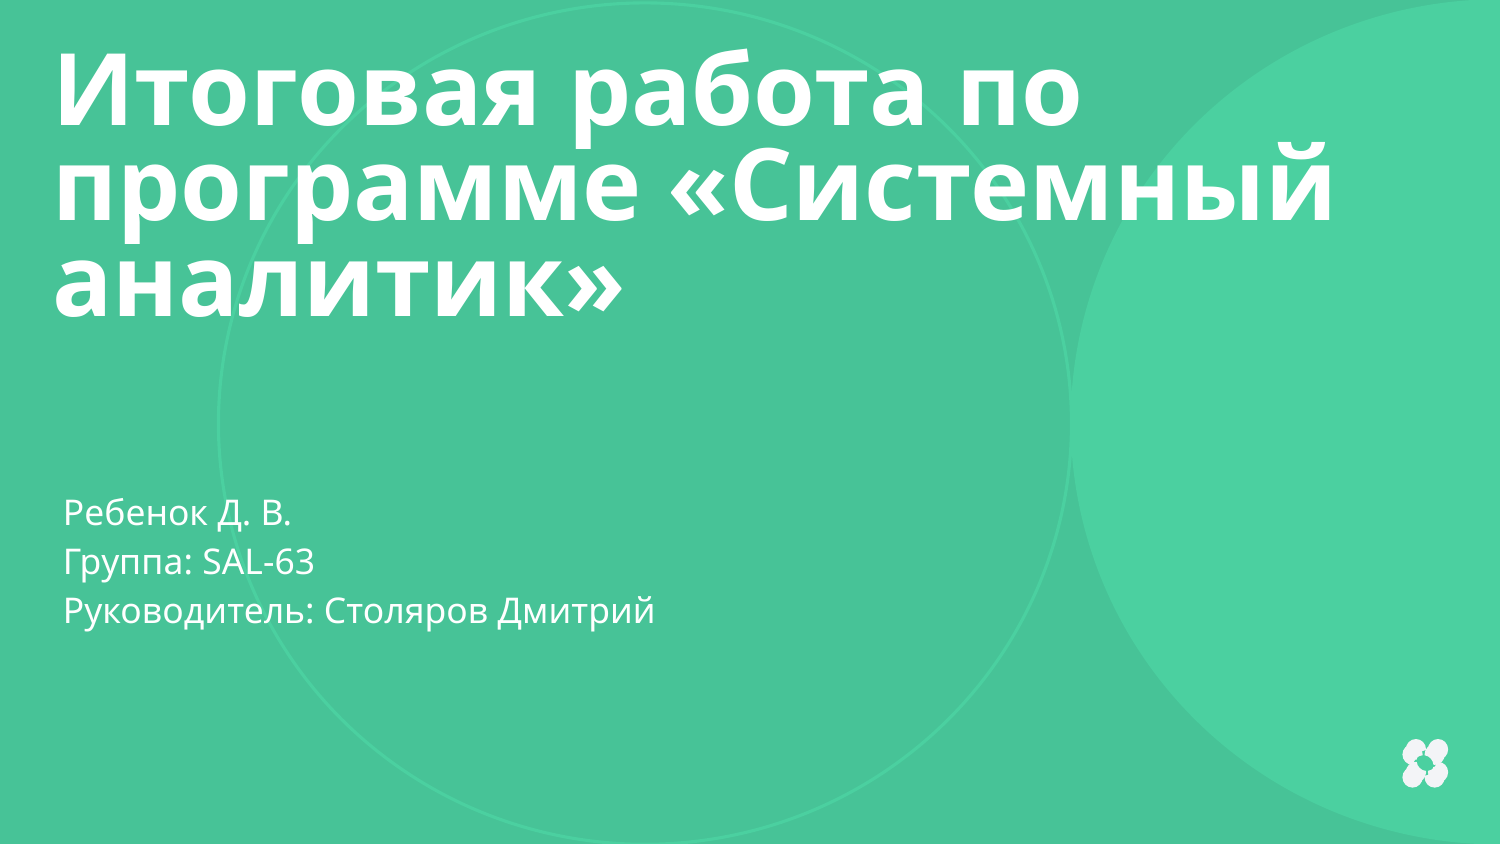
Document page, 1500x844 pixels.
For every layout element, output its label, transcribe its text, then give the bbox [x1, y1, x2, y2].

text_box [1402, 743, 1445, 788]
text_box Итоговая работа по программе «Системный аналитик» [52, 48, 1458, 366]
text_box Ребенок Д. В. Группа: SAL-63 Руководитель: Столяров Дмитрий [62, 483, 738, 613]
